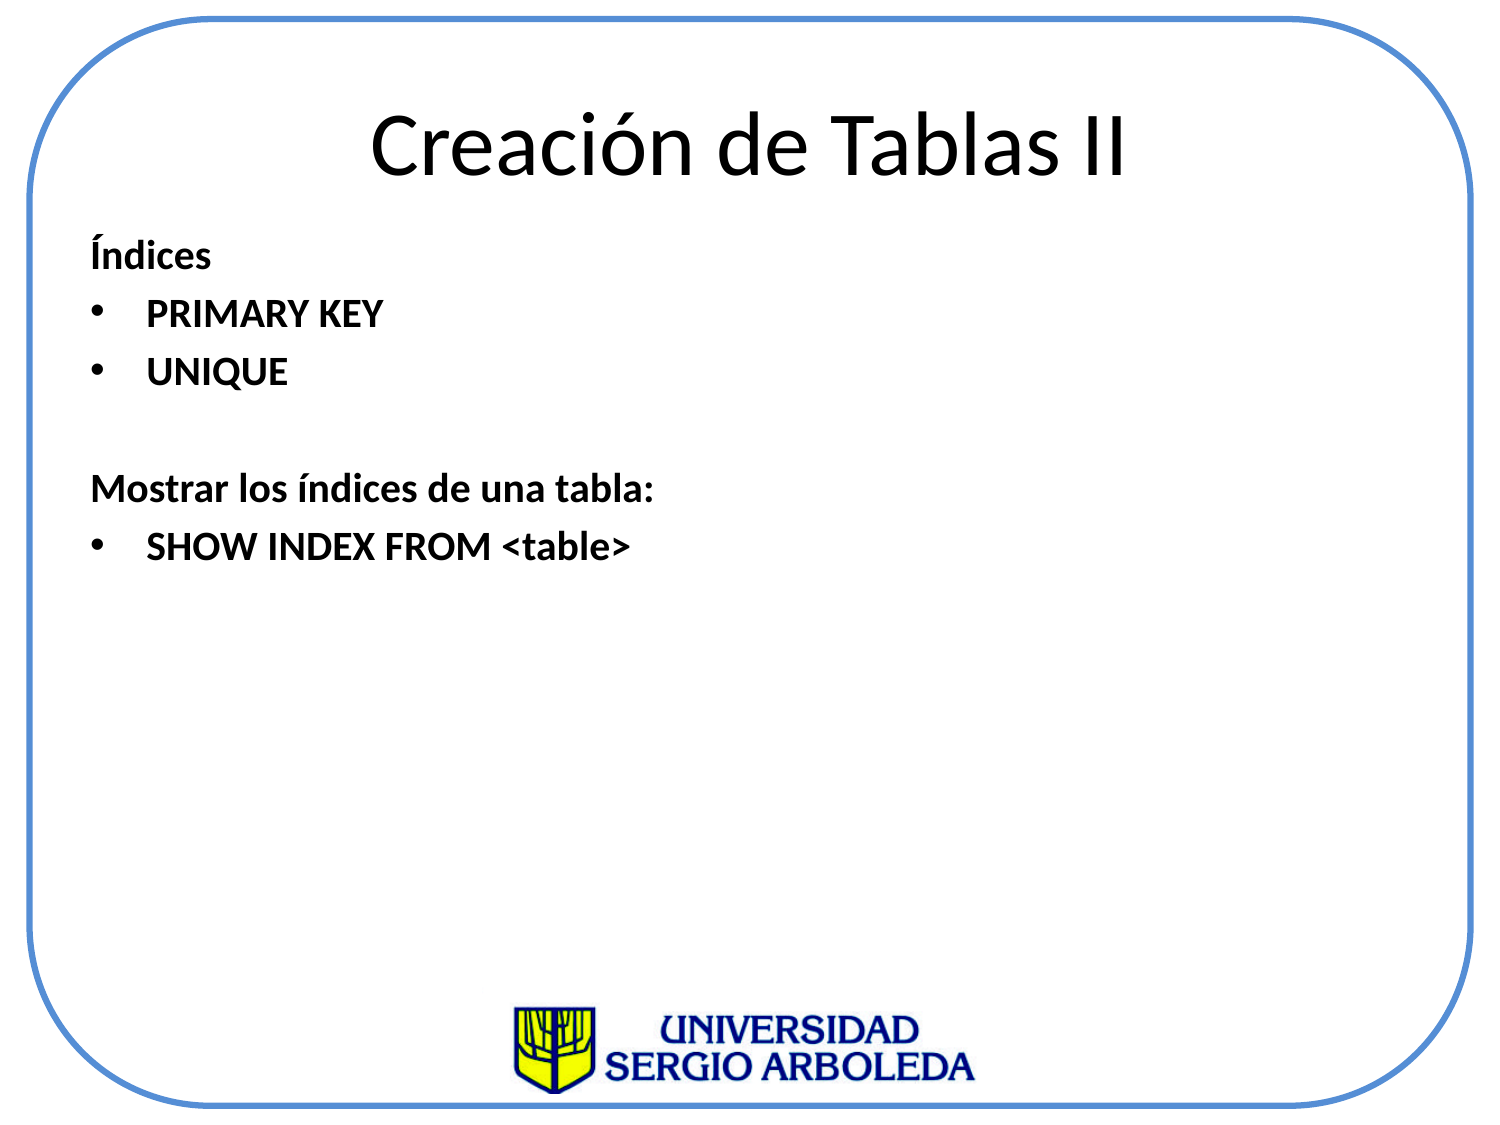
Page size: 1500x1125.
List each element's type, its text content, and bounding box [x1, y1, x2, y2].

text_box [113, 16, 1387, 45]
list Índices PRIMARY KEY UNIQUE Mostrar los índices de una tabla: SHOW INDEX FROM <table> [75, 219, 1425, 1000]
picture [481, 987, 1018, 1095]
text_box [27, 76, 1473, 1108]
title Creación de Tablas II [75, 45, 1425, 219]
